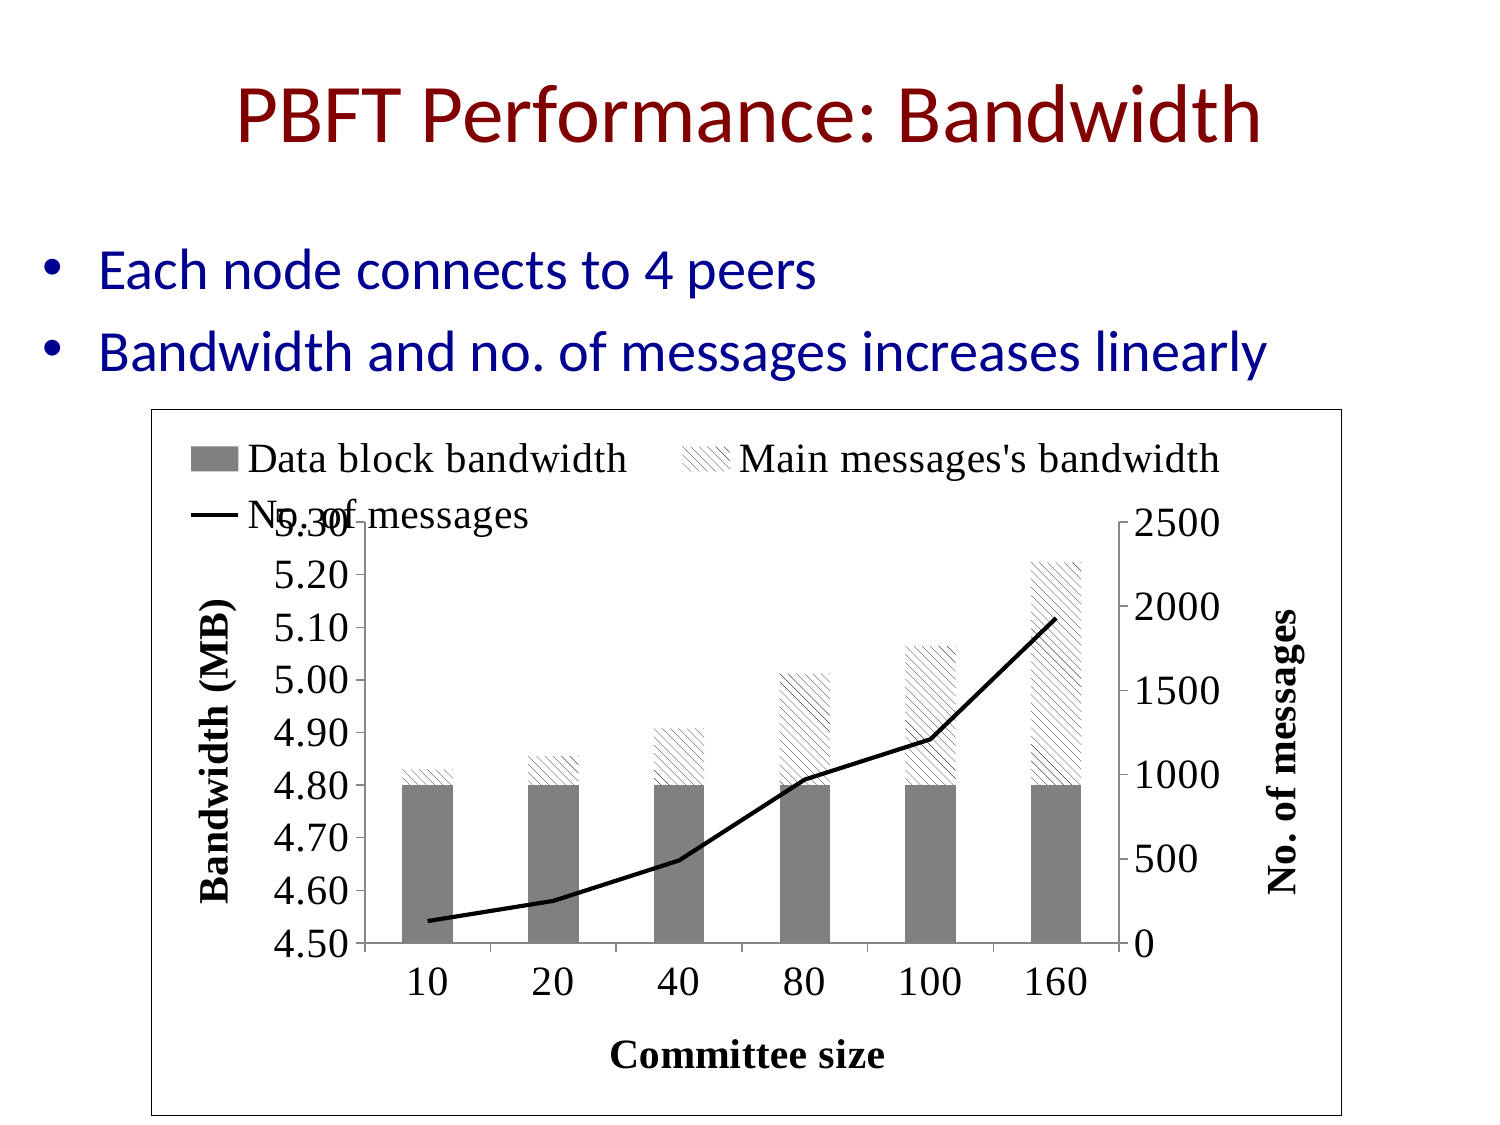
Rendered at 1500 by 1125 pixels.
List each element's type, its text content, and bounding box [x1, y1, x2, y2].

title PBFT Performance: Bandwidth [0, 45, 1500, 174]
chart [150, 409, 1342, 1116]
list Each node connects to 4 peers Bandwidth and no. of messages increases linearly [27, 223, 1472, 1005]
